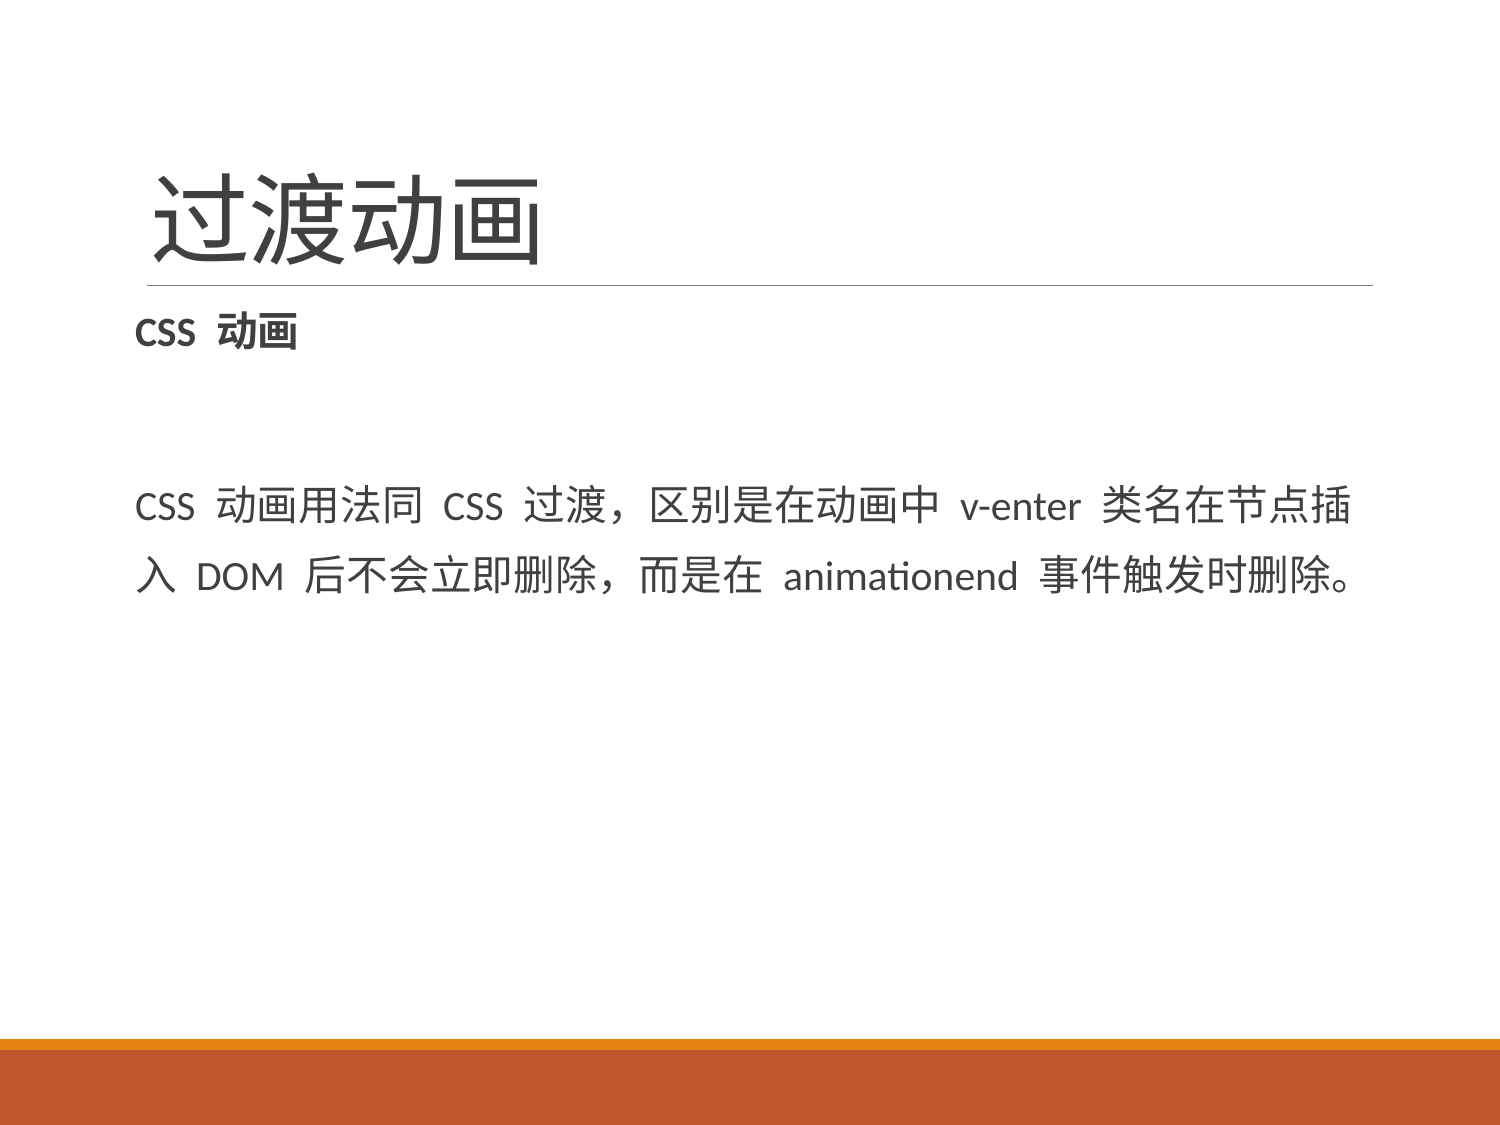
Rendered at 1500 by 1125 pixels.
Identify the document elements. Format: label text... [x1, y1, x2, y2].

title 过渡动画 [135, 47, 1373, 285]
list CSS 动画 CSS 动画用法同 CSS 过渡，区别是在动画中 v-enter 类名在节点插入 DOM 后不会立即删除，而是在 animationend 事件触发时删除。 [135, 302, 1373, 963]
